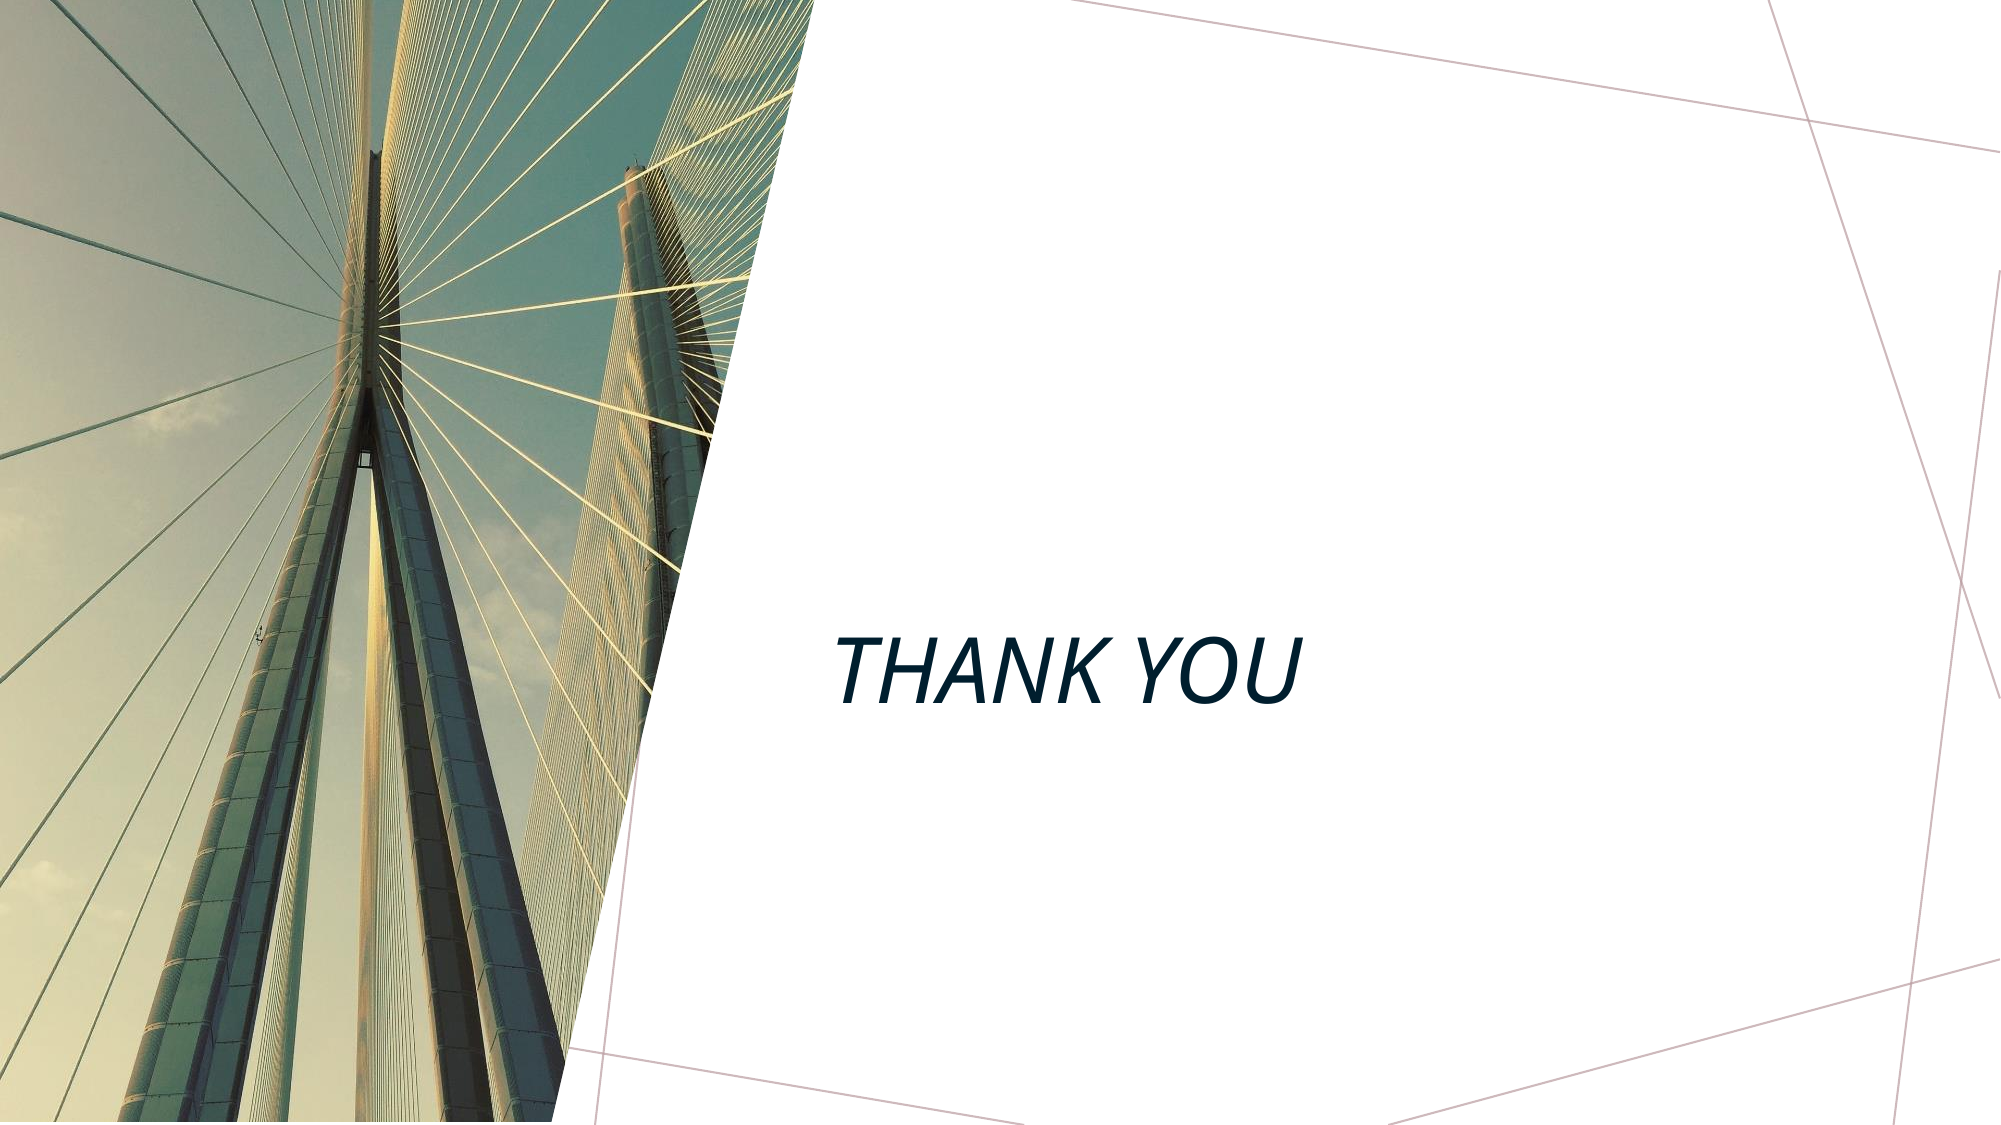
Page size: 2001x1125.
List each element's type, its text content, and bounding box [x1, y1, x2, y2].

title Thank you [815, 560, 1839, 788]
picture [0, 0, 815, 1122]
